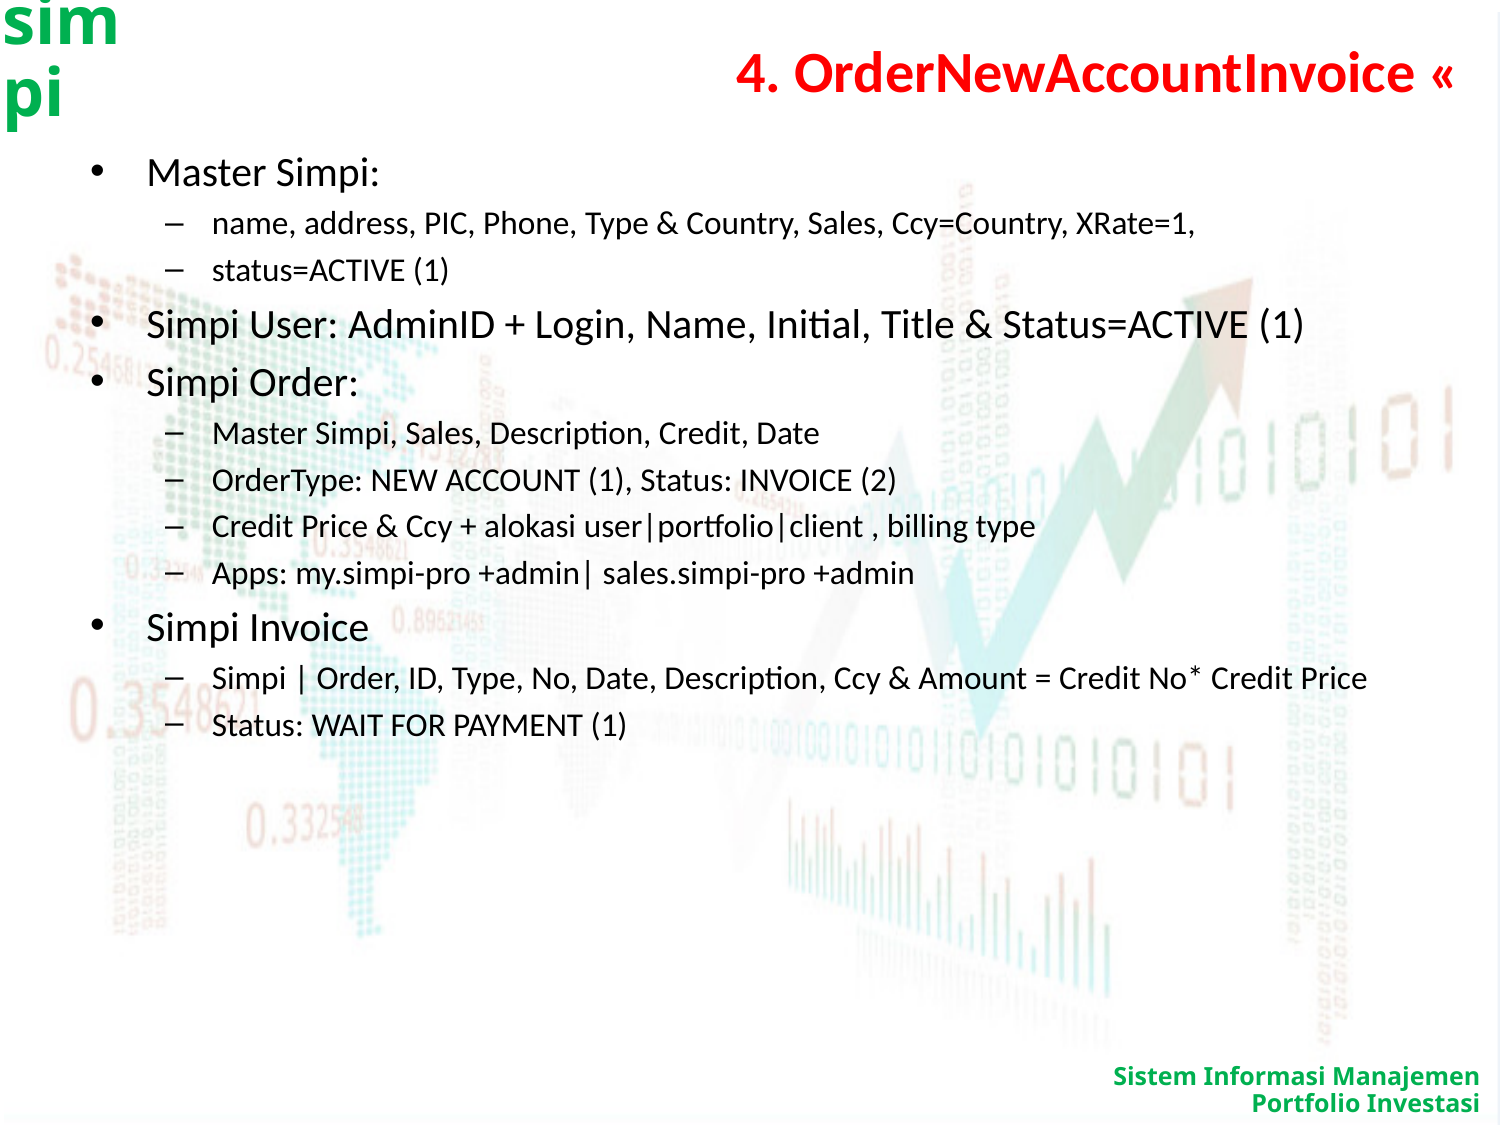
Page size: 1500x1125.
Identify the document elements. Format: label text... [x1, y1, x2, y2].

list Master Simpi: name, address, PIC, Phone, Type & Country, Sales, Ccy=Country, XRate=1, status=ACTIVE (1) Simpi User: AdminID + Login, Name, Initial, Title & Status=ACTIVE (1) Simpi Order: Master Simpi, Sales, Description, Credit, Date OrderType: NEW ACCOUNT (1), Status: INVOICE (2) Credit Price & Ccy + alokasi user|portfolio|client , billing type Apps: my.simpi-pro +admin| sales.simpi-pro +admin Simpi Invoice Simpi | Order, ID, Type, No, Date, Description, Ccy & Amount = Credit No* Credit Price Status: WAIT FOR PAYMENT (1) [75, 137, 1413, 1088]
picture [4, 12, 1500, 1125]
title 4. OrderNewAccountInvoice « [187, 24, 1475, 113]
